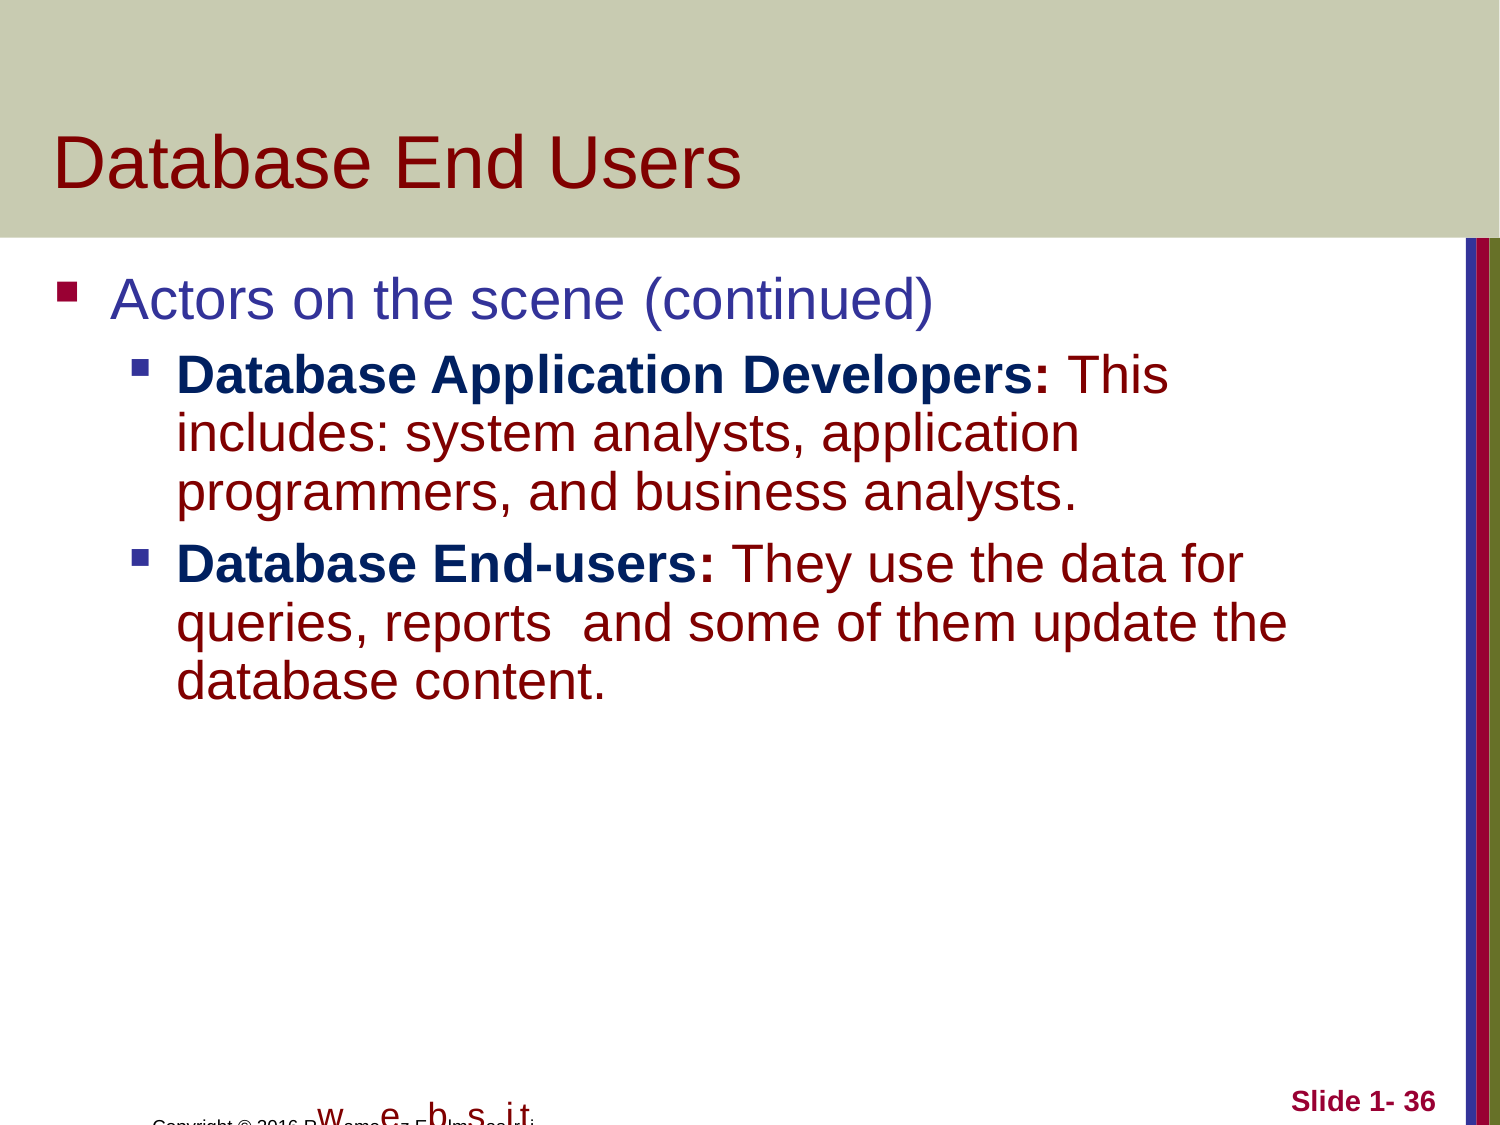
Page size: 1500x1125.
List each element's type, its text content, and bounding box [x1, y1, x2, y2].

text_box Actors on the scene (continued) Database Application Developers: This includes: system analysts, application programmers, and business analysts. Database End-users: They use the data for queries, reports and some of them update the database content. [52, 252, 1382, 784]
text_box Copyright © 2016 Rwameez Eblmsasirti eandsShamkant B. Navathe [146, 1069, 661, 1125]
title Database End Users [50, 110, 746, 301]
slide_number Slide 1- 36 [1288, 1082, 1440, 1125]
